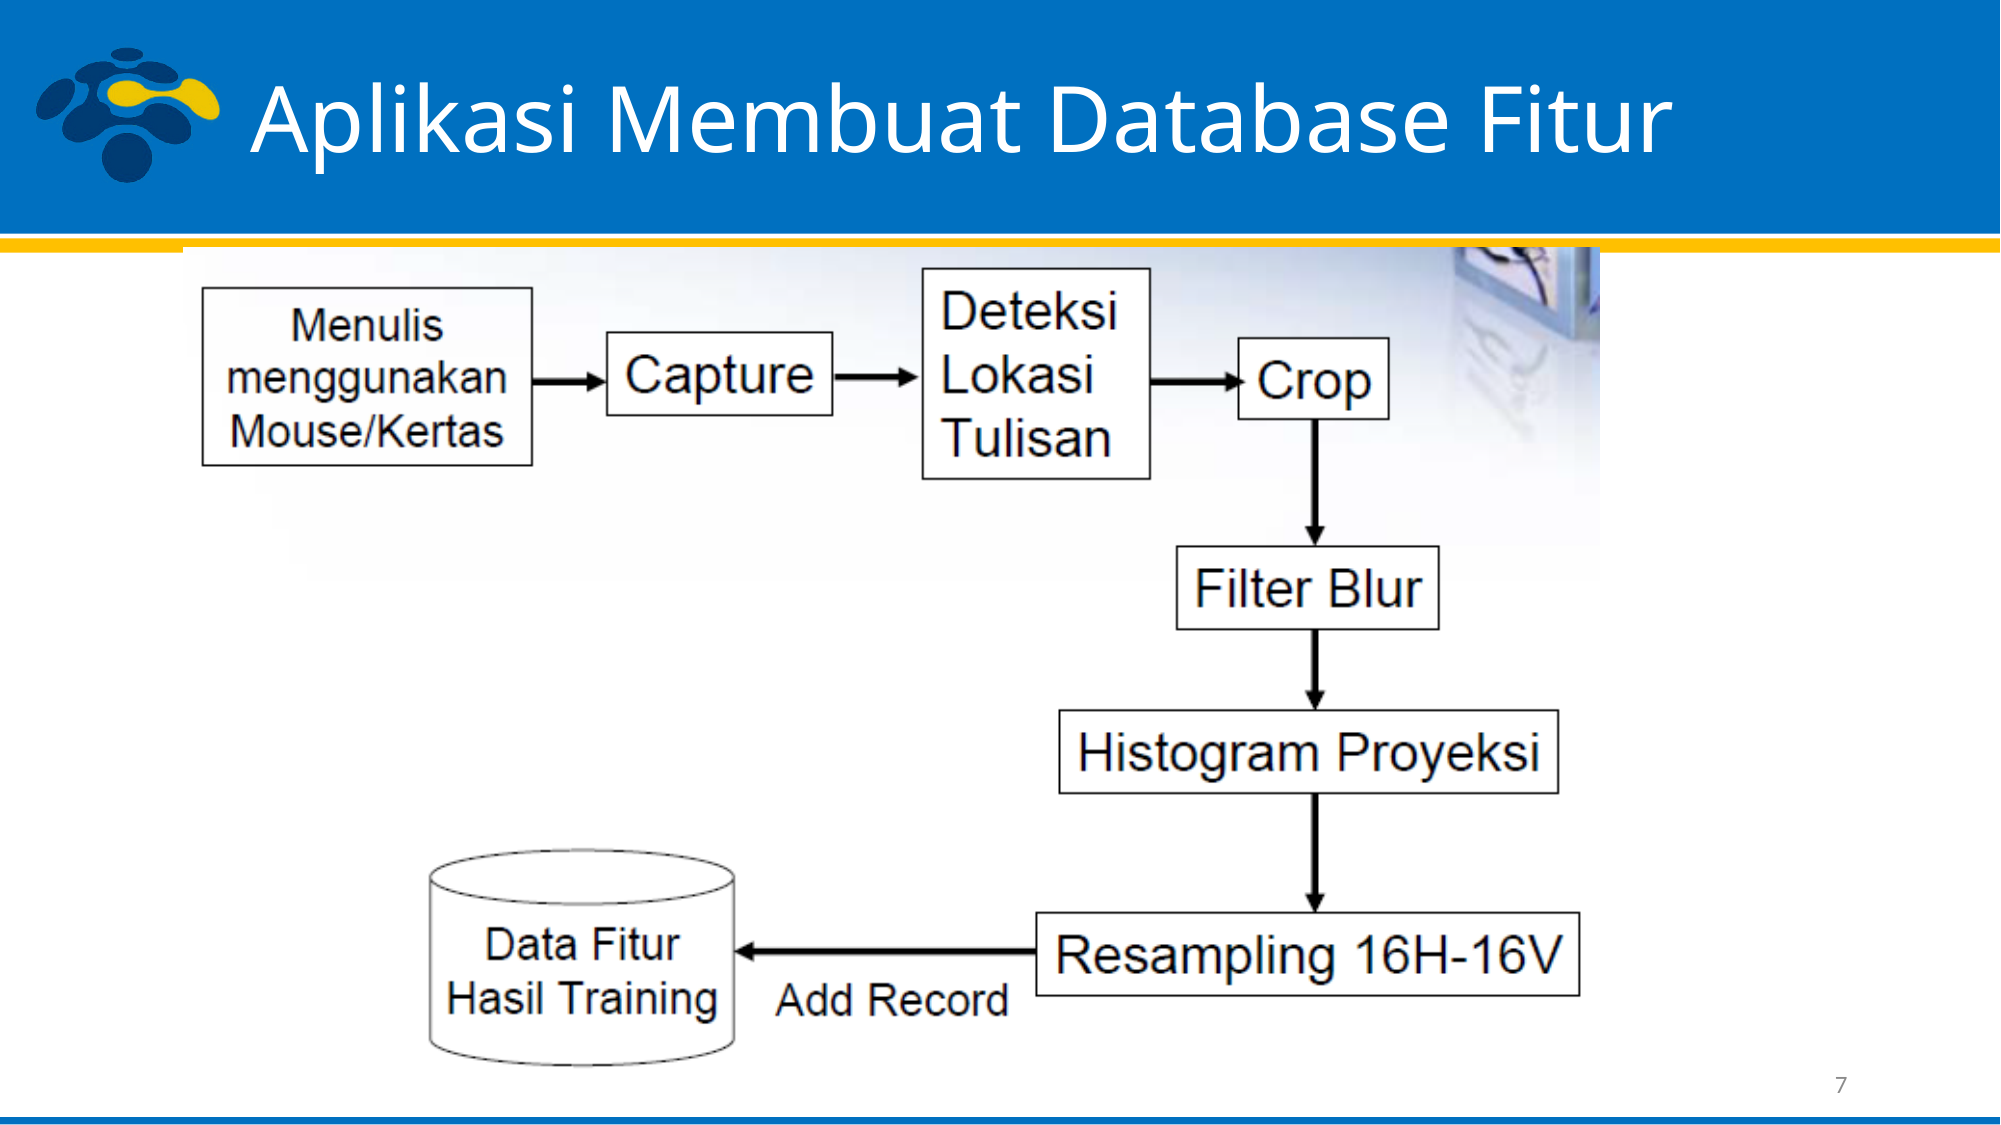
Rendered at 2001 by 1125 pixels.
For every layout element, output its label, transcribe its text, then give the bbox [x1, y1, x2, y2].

picture [32, 42, 222, 187]
title Aplikasi Membuat Database Fitur [235, 26, 1926, 219]
slide_number 7 [1412, 1053, 1863, 1114]
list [183, 247, 1600, 1080]
